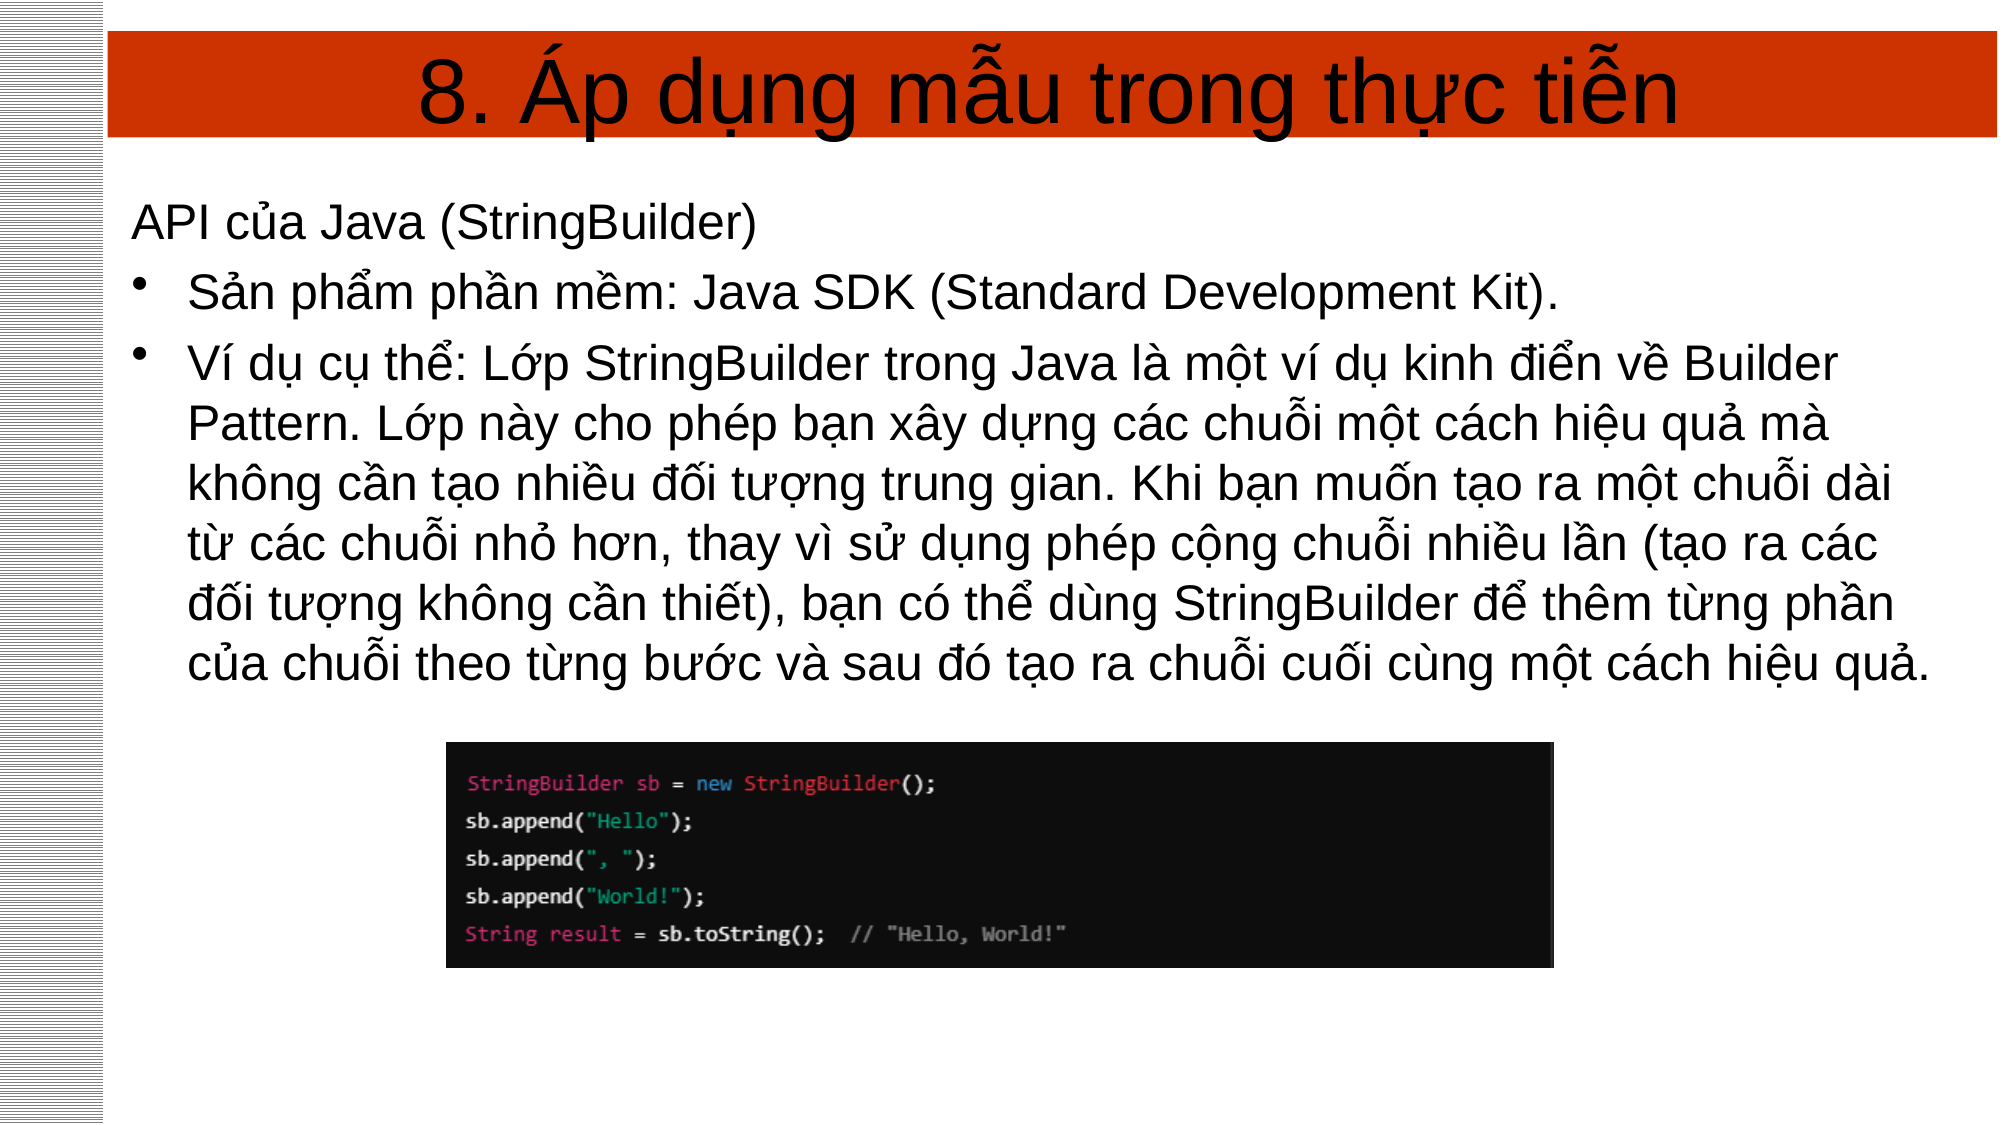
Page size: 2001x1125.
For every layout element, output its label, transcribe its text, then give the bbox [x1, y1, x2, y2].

picture [445, 742, 1555, 969]
list API của Java (StringBuilder) Sản phẩm phần mềm: Java SDK (Standard Development Kit). Ví dụ cụ thể: Lớp StringBuilder trong Java là một ví dụ kinh điển về Builder Pattern. Lớp này cho phép bạn xây dựng các chuỗi một cách hiệu quả mà không cần tạo nhiều đối tượng trung gian. Khi bạn muốn tạo ra một chuỗi dài từ các chuỗi nhỏ hơn, thay vì sử dụng phép cộng chuỗi nhiều lần (tạo ra các đối tượng không cần thiết), bạn có thể dùng StringBuilder để thêm từng phần của chuỗi theo từng bước và sau đó tạo ra chuỗi cuối cùng một cách hiệu quả. [116, 182, 1967, 1088]
title 8. Áp dụng mẫu trong thực tiễn [99, 24, 2000, 138]
